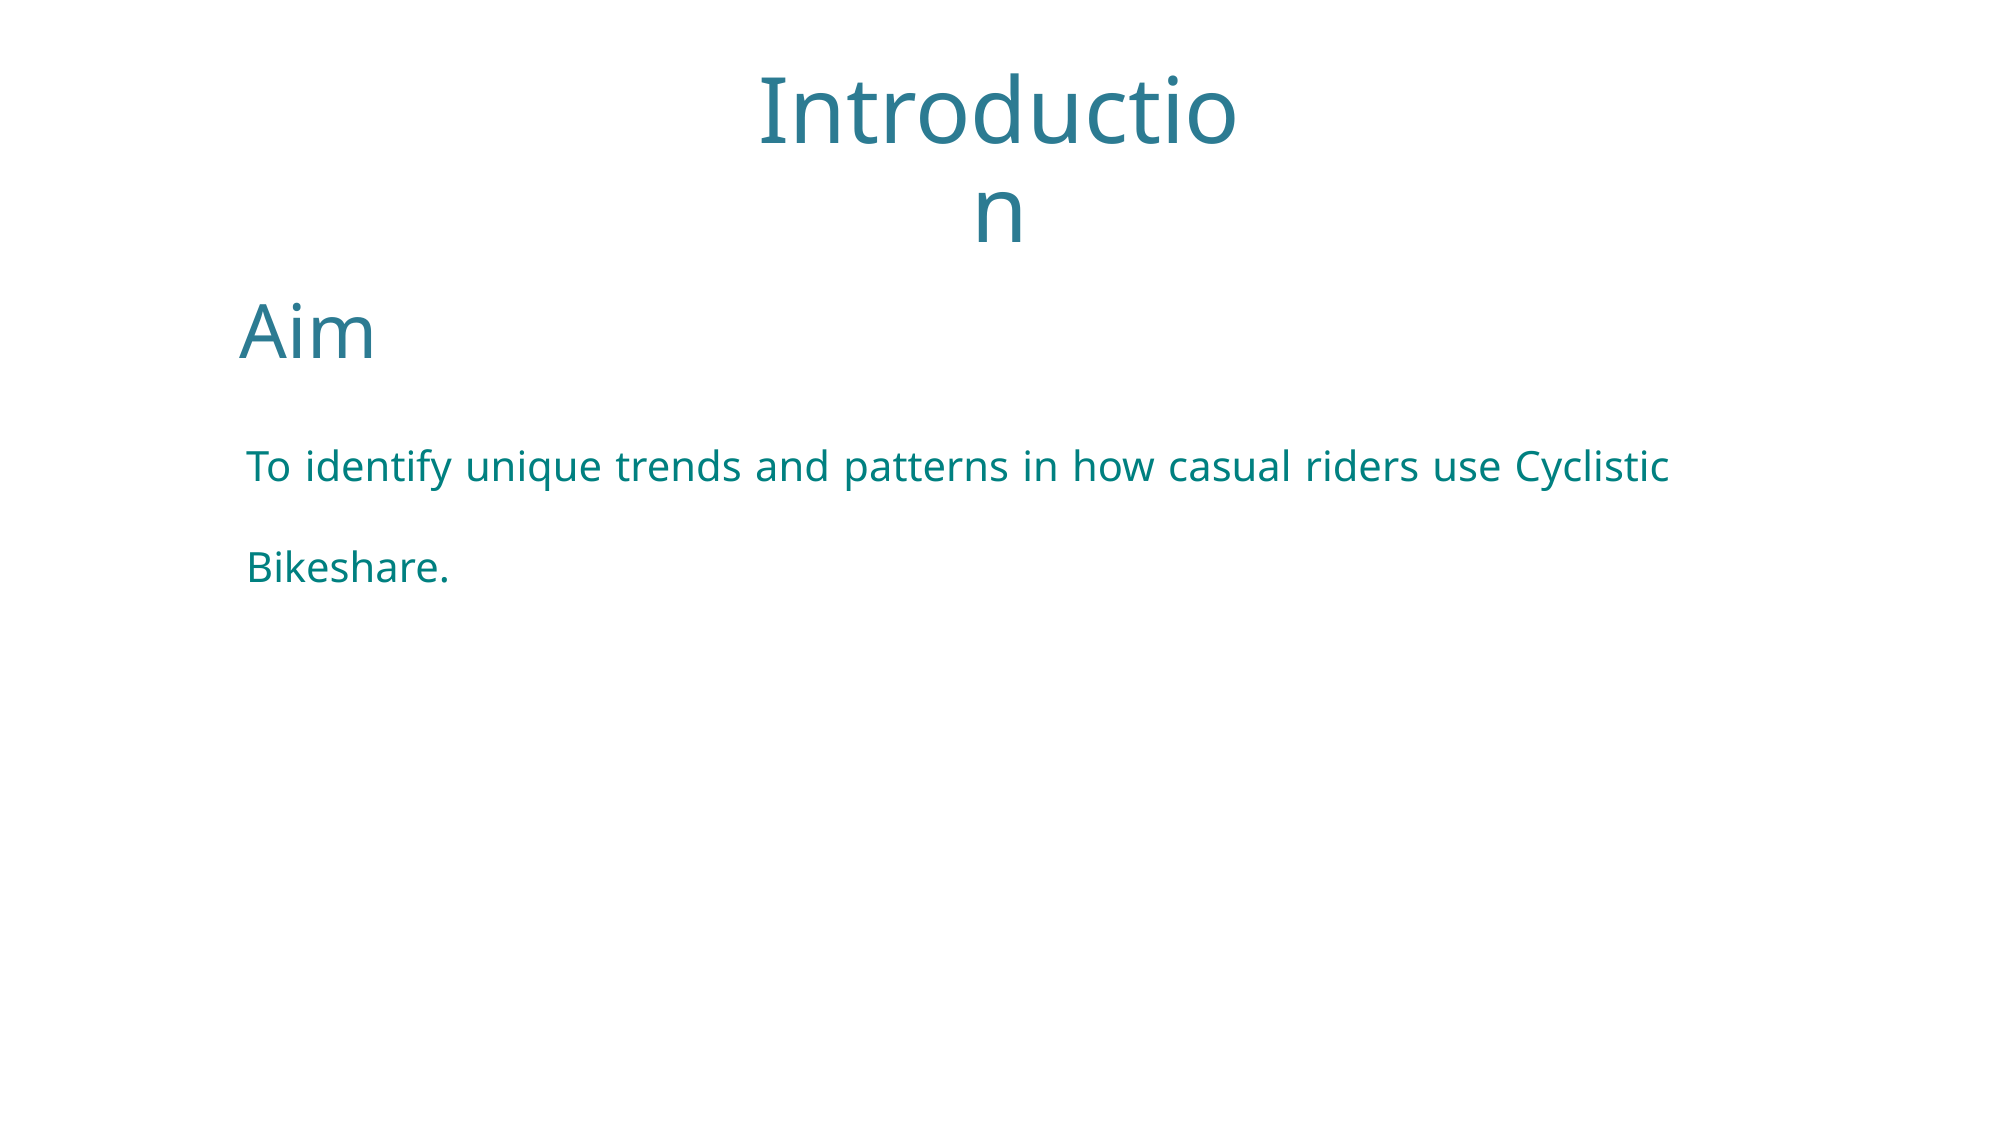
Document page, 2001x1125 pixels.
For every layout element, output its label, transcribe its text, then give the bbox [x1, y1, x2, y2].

text_box To identify unique trends and patterns in how casual riders use Cyclistic Bikeshare. [231, 382, 1686, 598]
text_box Aim [41, 286, 576, 415]
text_box Introduction [732, 56, 1268, 186]
